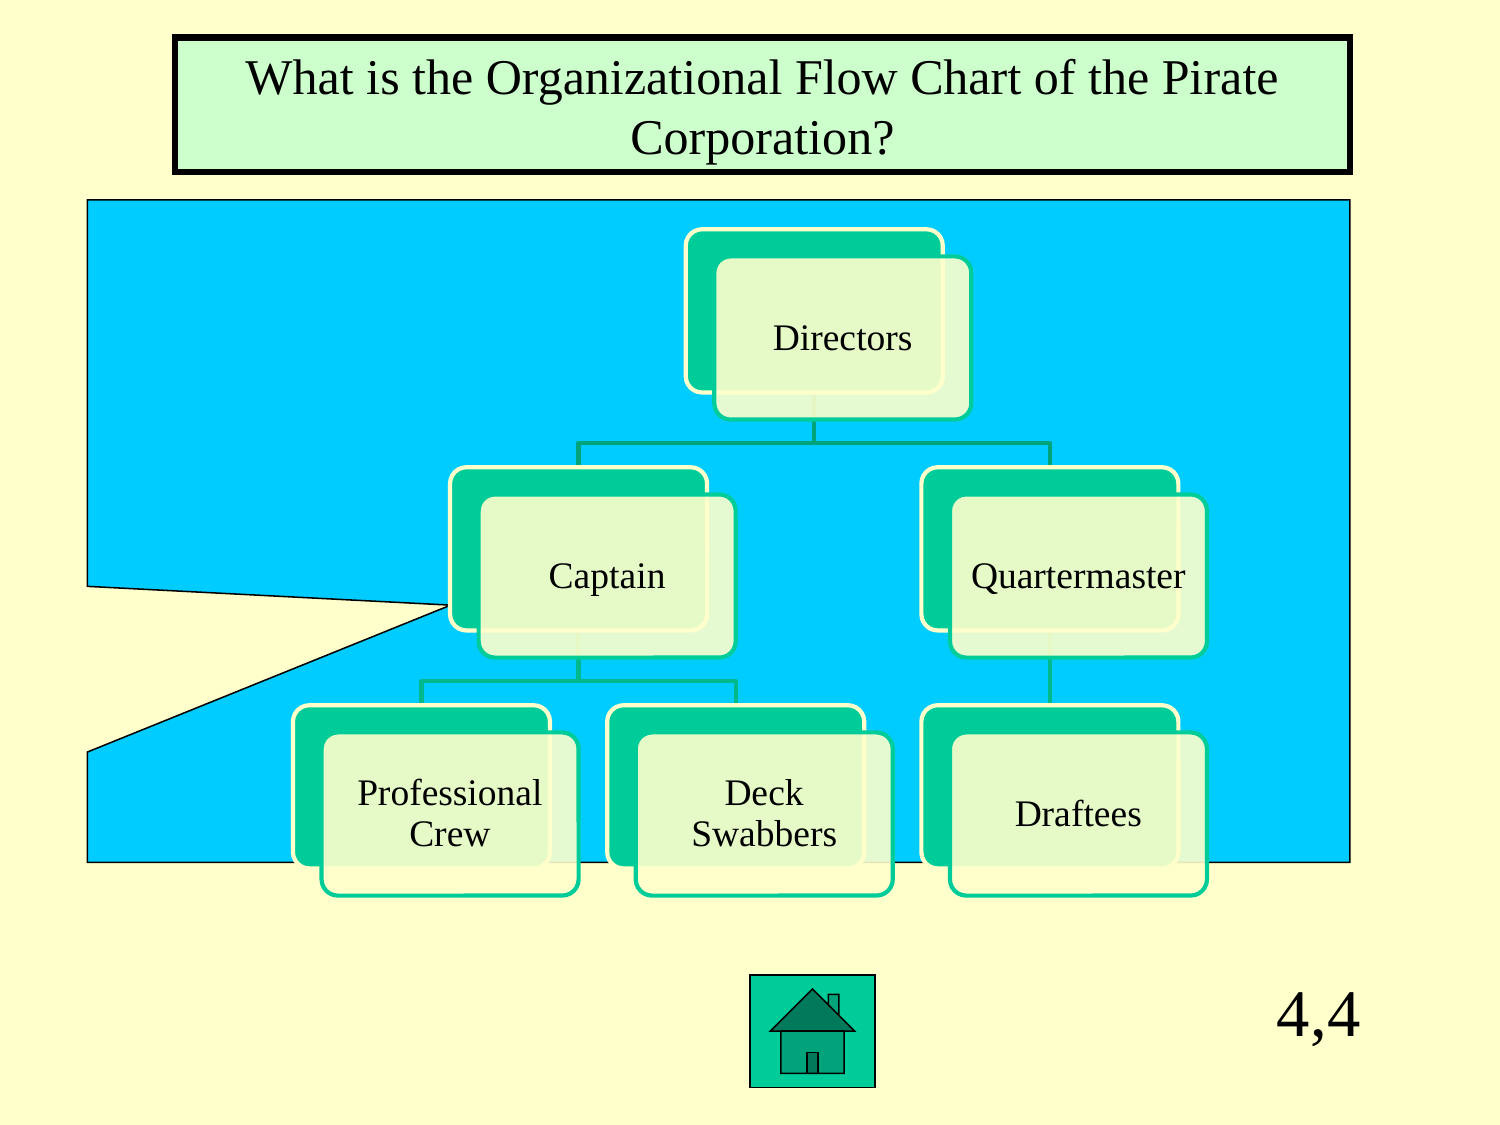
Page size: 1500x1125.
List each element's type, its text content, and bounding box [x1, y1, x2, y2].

text_box [87, 199, 1350, 863]
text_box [249, 228, 1251, 897]
subtitle 4,4 [1137, 962, 1500, 1125]
text_box What is the Organizational Flow Chart of the Pirate Corporation? [174, 37, 1350, 173]
text_box [750, 975, 876, 1088]
